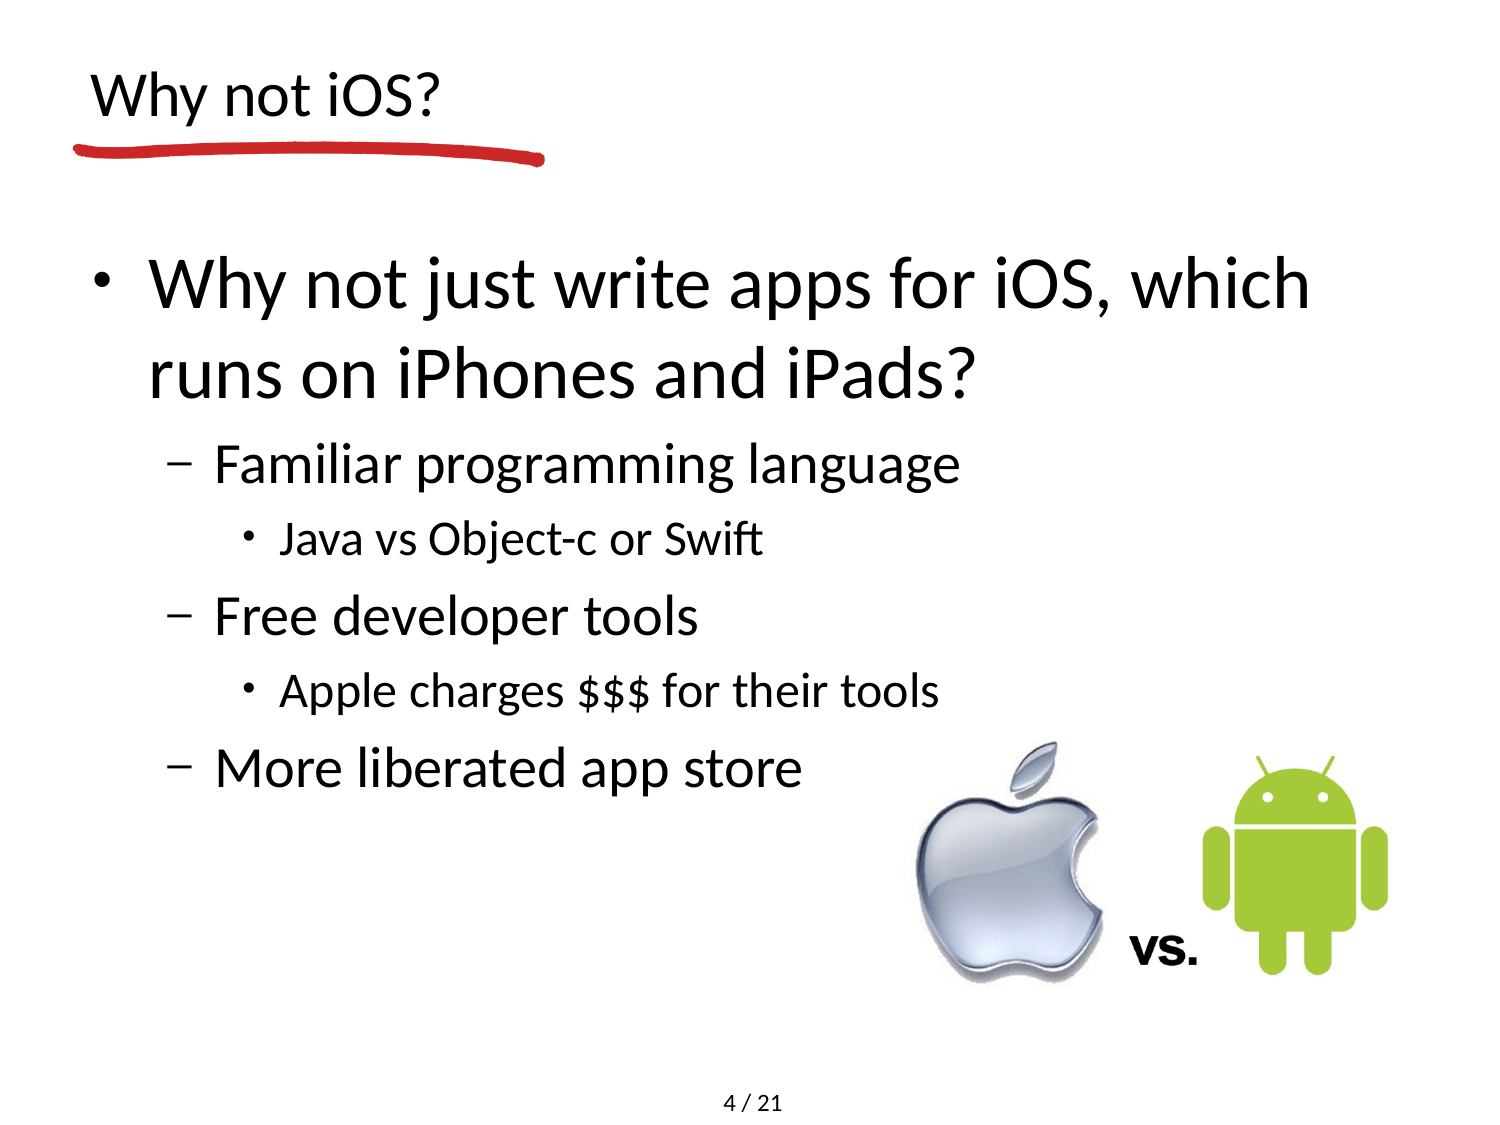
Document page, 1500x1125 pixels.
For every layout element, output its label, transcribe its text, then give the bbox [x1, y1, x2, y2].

picture [899, 737, 1401, 988]
picture [70, 133, 551, 176]
title Why not iOS? [75, 45, 1425, 138]
text_box Why not just write apps for iOS, which runs on iPhones and iPads? Familiar programming language Java vs Object-c or Swift Free developer tools Apple charges $$$ for their tools More liberated app store [77, 226, 1400, 1050]
